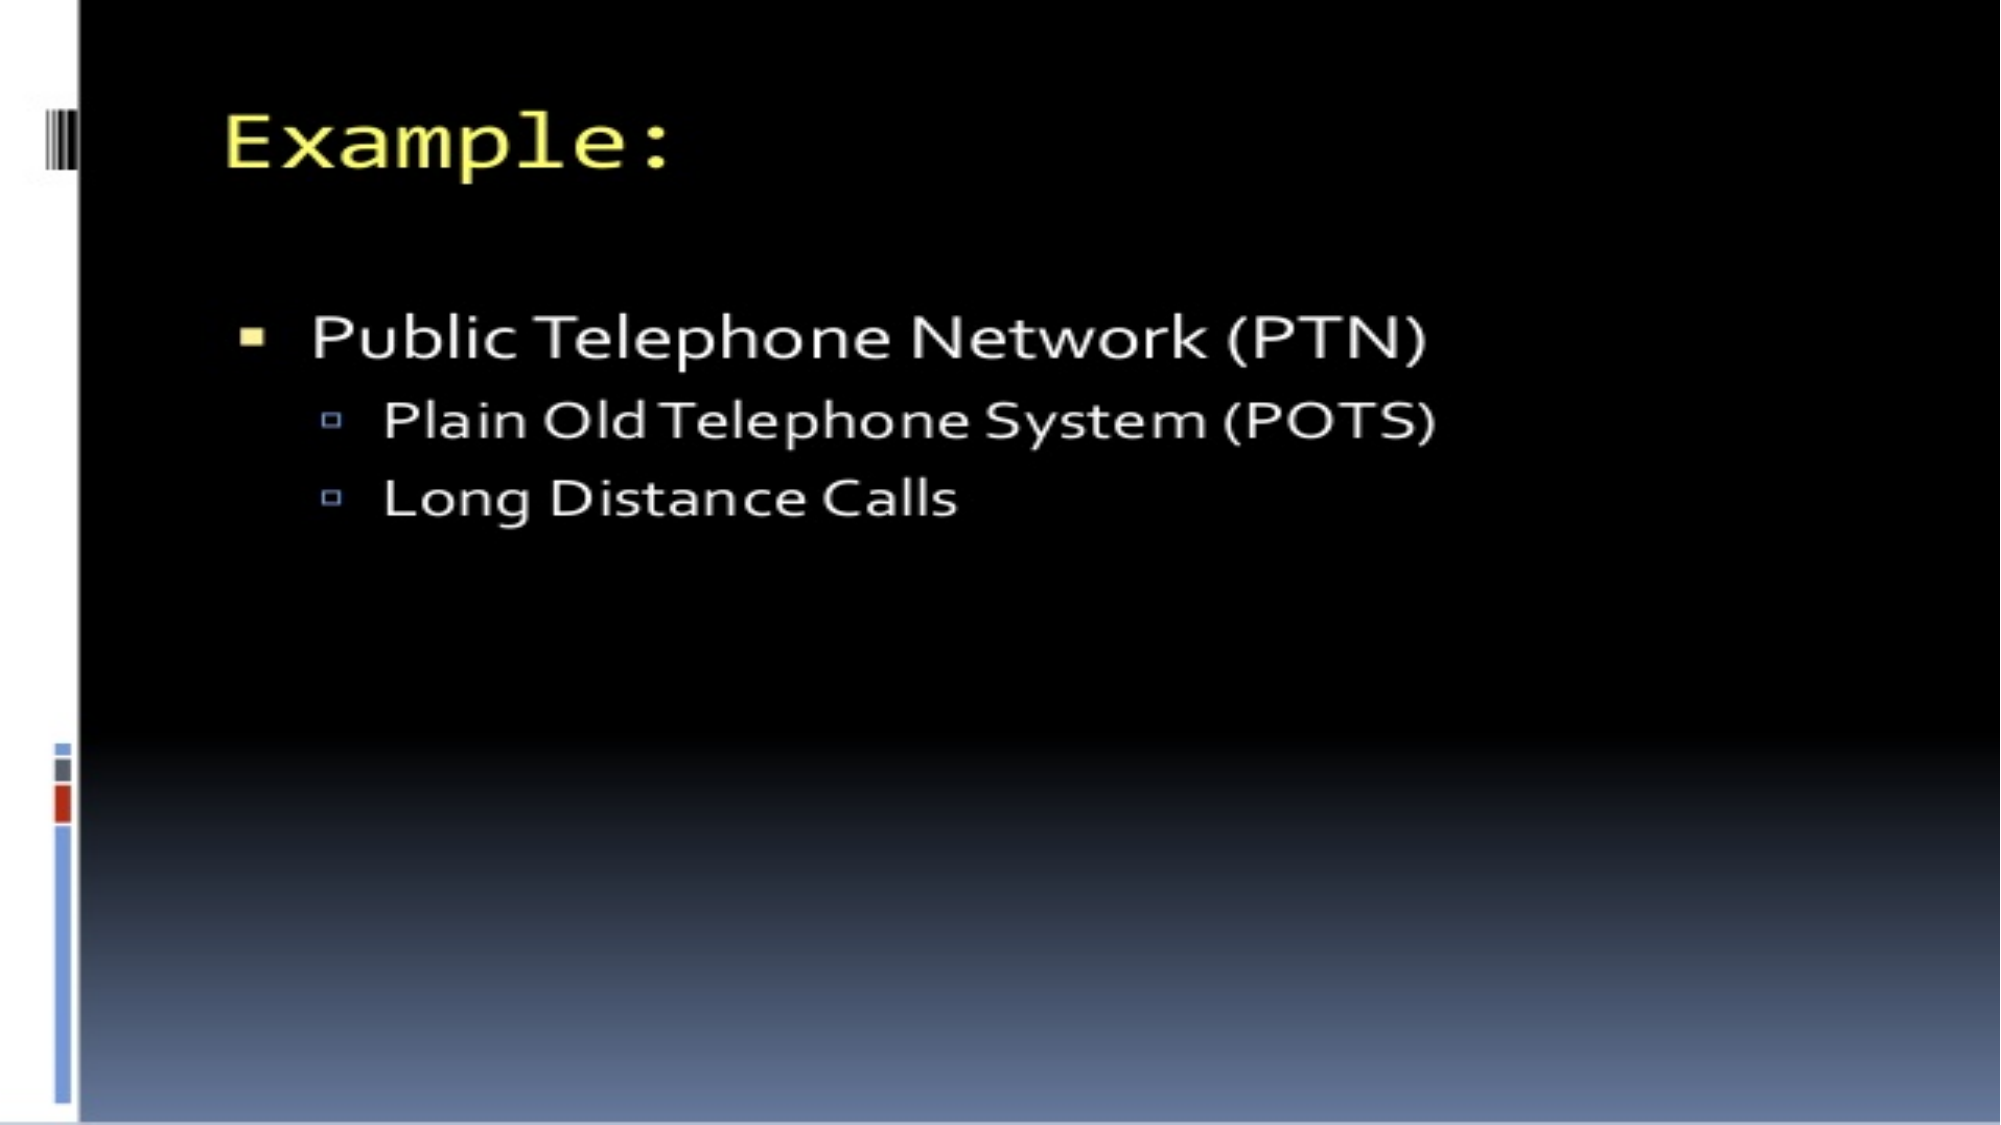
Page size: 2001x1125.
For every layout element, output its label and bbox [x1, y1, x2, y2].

list [0, 0, 2000, 1125]
